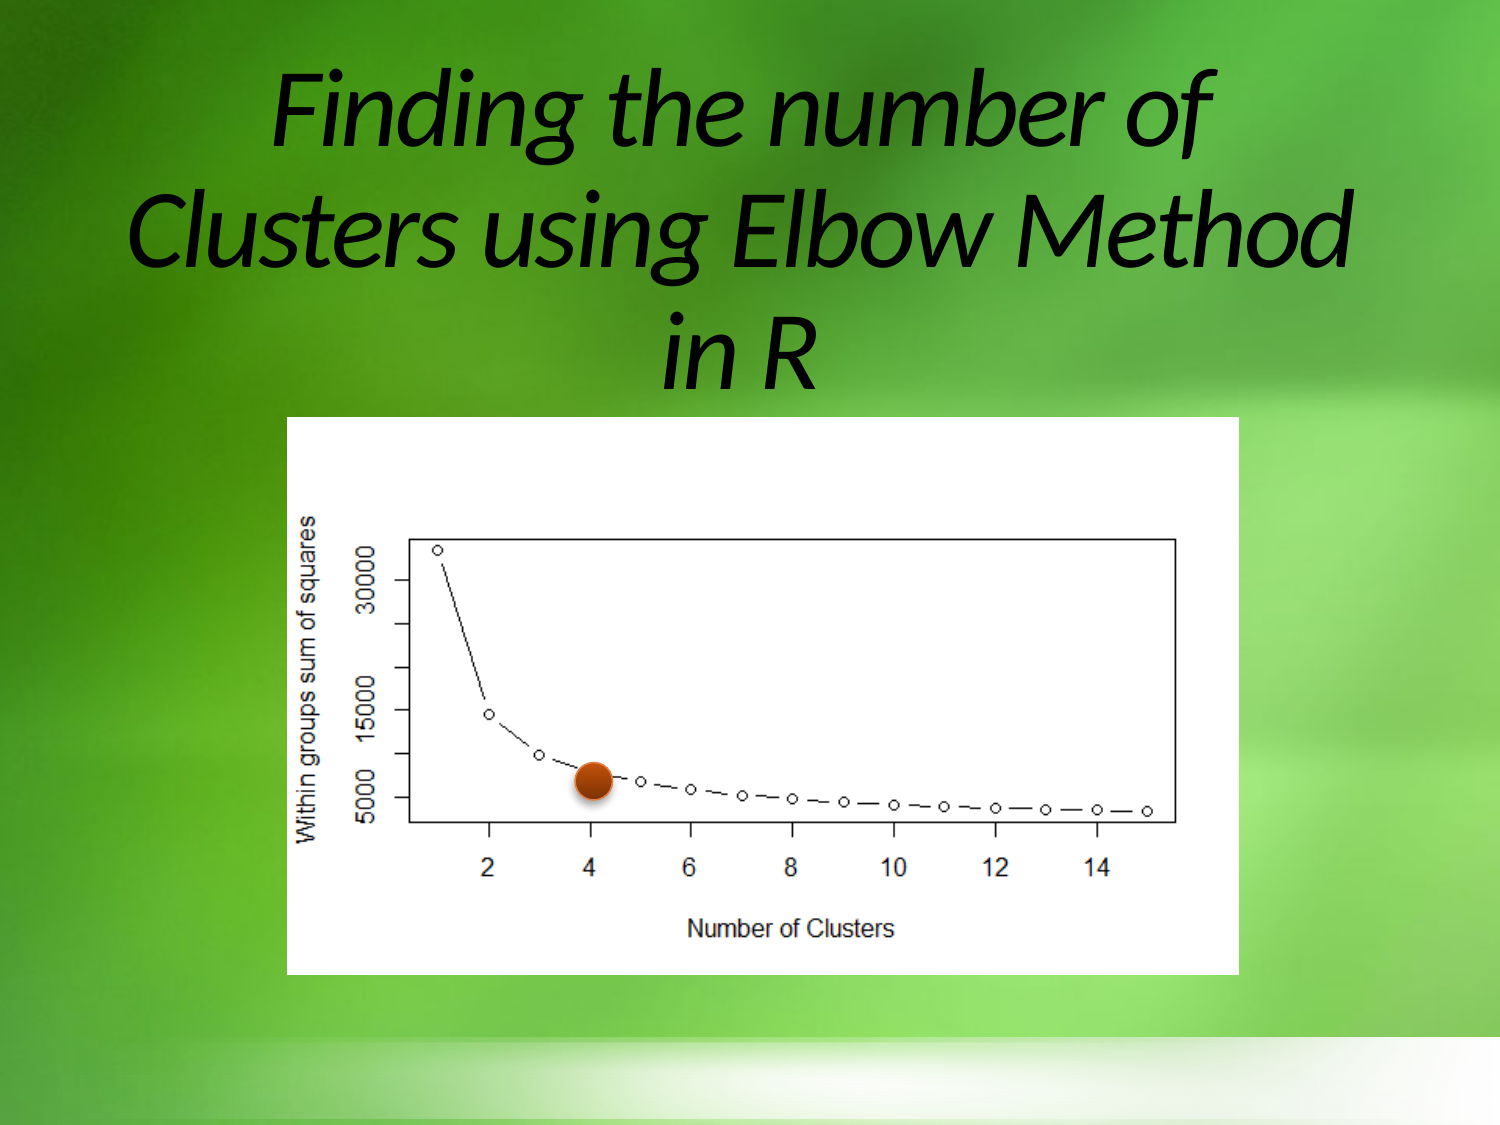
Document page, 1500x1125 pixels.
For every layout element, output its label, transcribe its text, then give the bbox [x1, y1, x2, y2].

picture [0, 0, 1500, 1125]
title Finding the number of Clusters using Elbow Method in R [99, 106, 1380, 357]
